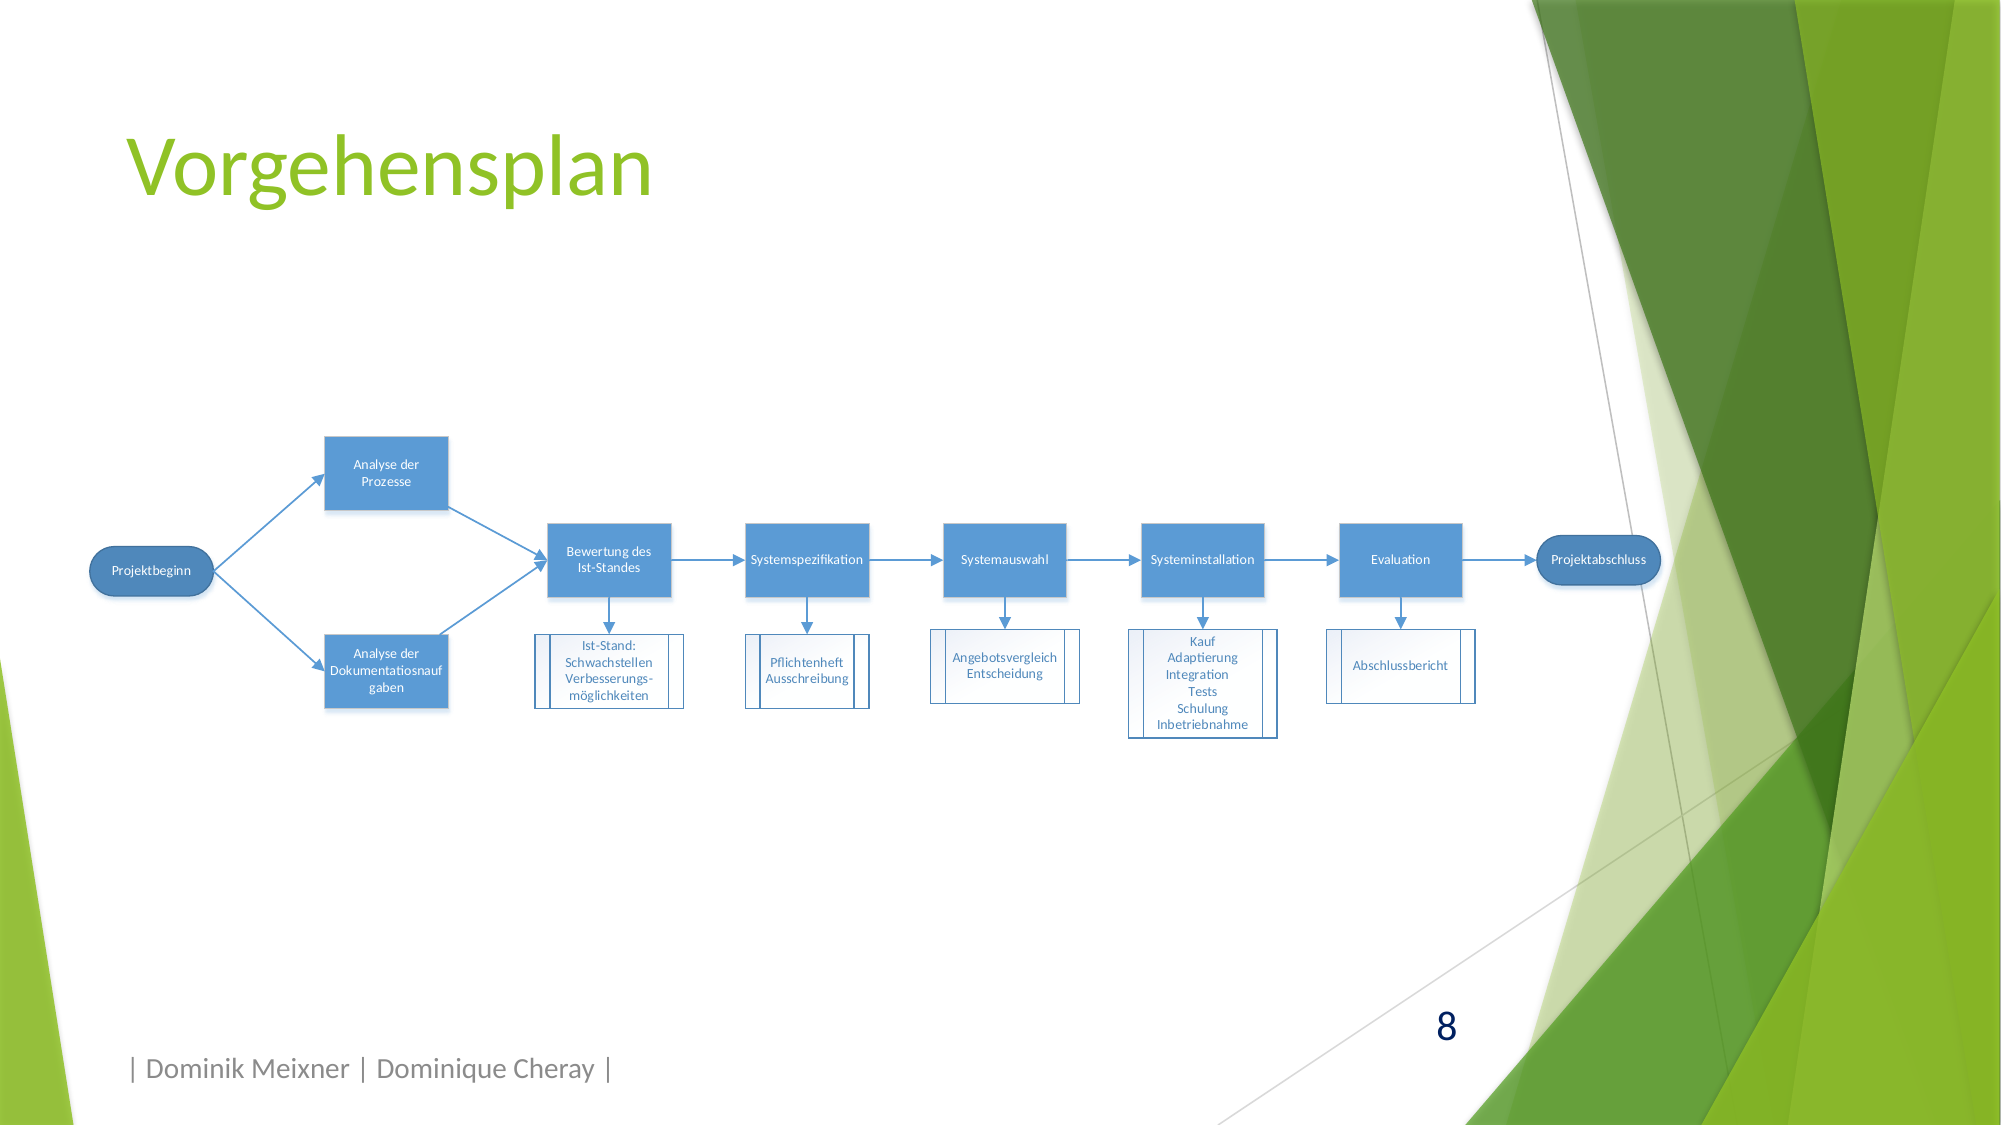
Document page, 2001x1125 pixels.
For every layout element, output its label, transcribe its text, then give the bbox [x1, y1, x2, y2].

footer | Dominik Meixner | Dominique Cheray | [111, 1036, 1145, 1097]
picture [81, 431, 1669, 742]
title Vorgehensplan [111, 99, 1522, 317]
